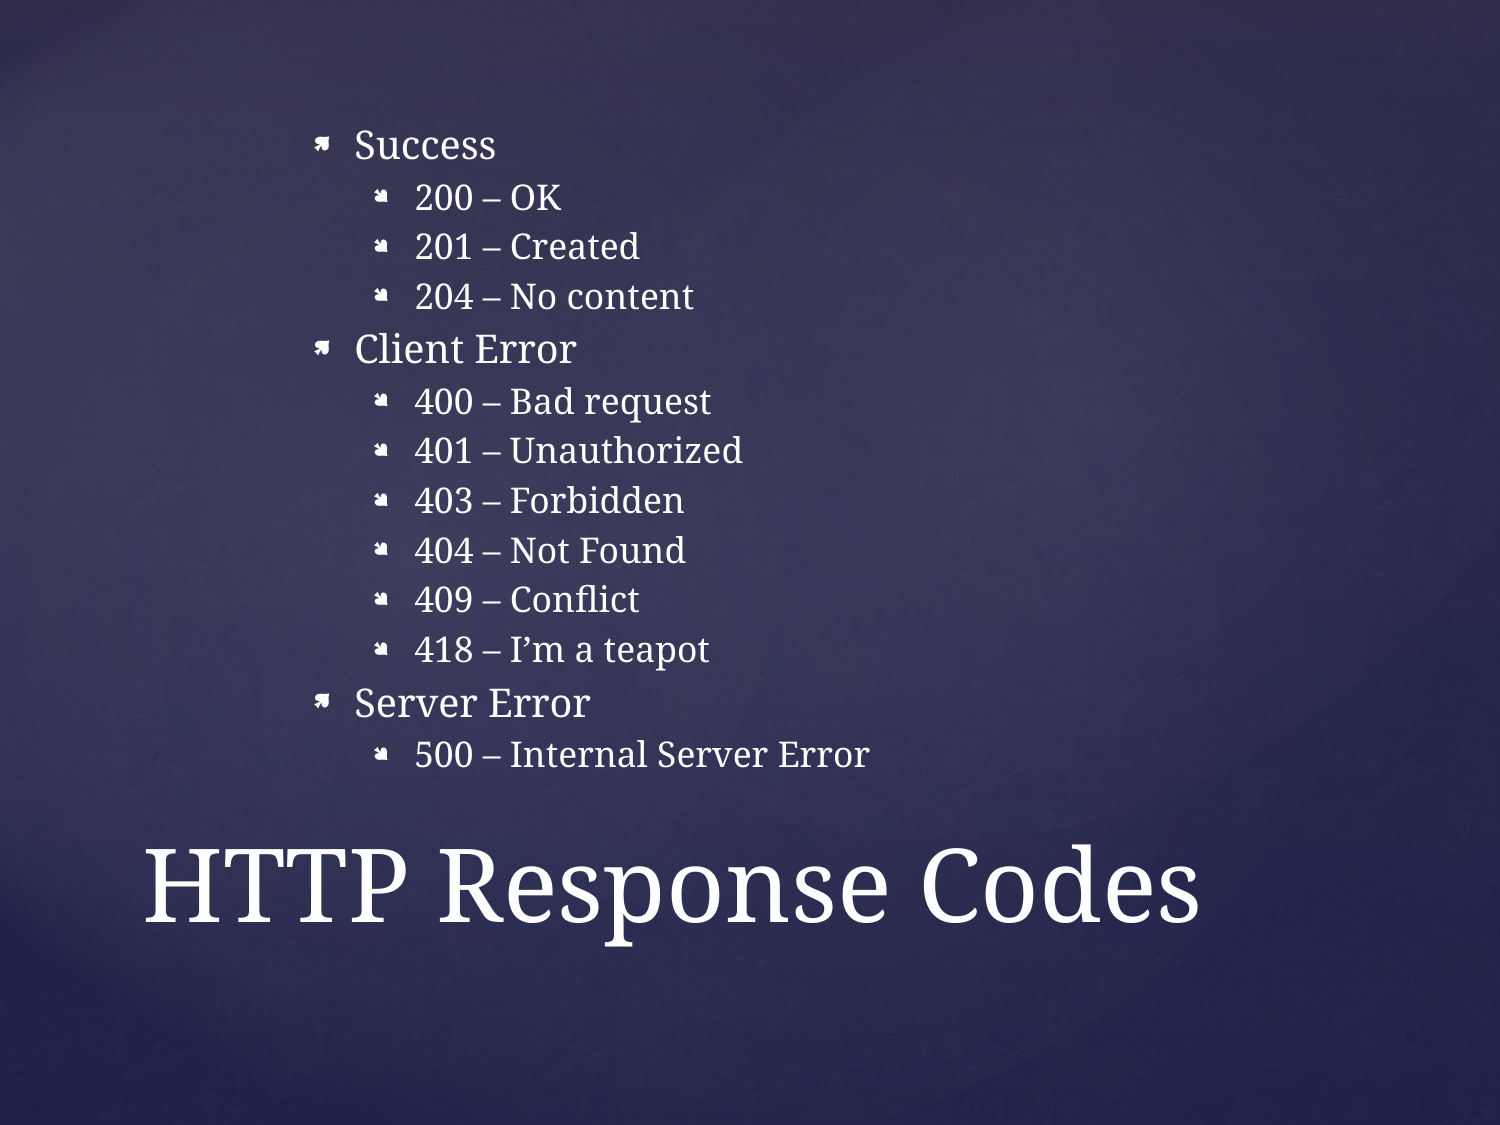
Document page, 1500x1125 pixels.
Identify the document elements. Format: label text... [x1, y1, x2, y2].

title HTTP Response Codes [127, 800, 1365, 950]
list Success 200 – OK 201 – Created 204 – No content Client Error 400 – Bad request 401 – Unauthorized 403 – Forbidden 404 – Not Found 409 – Conflict 418 – I’m a teapot Server Error 500 – Internal Server Error [234, 112, 1365, 800]
